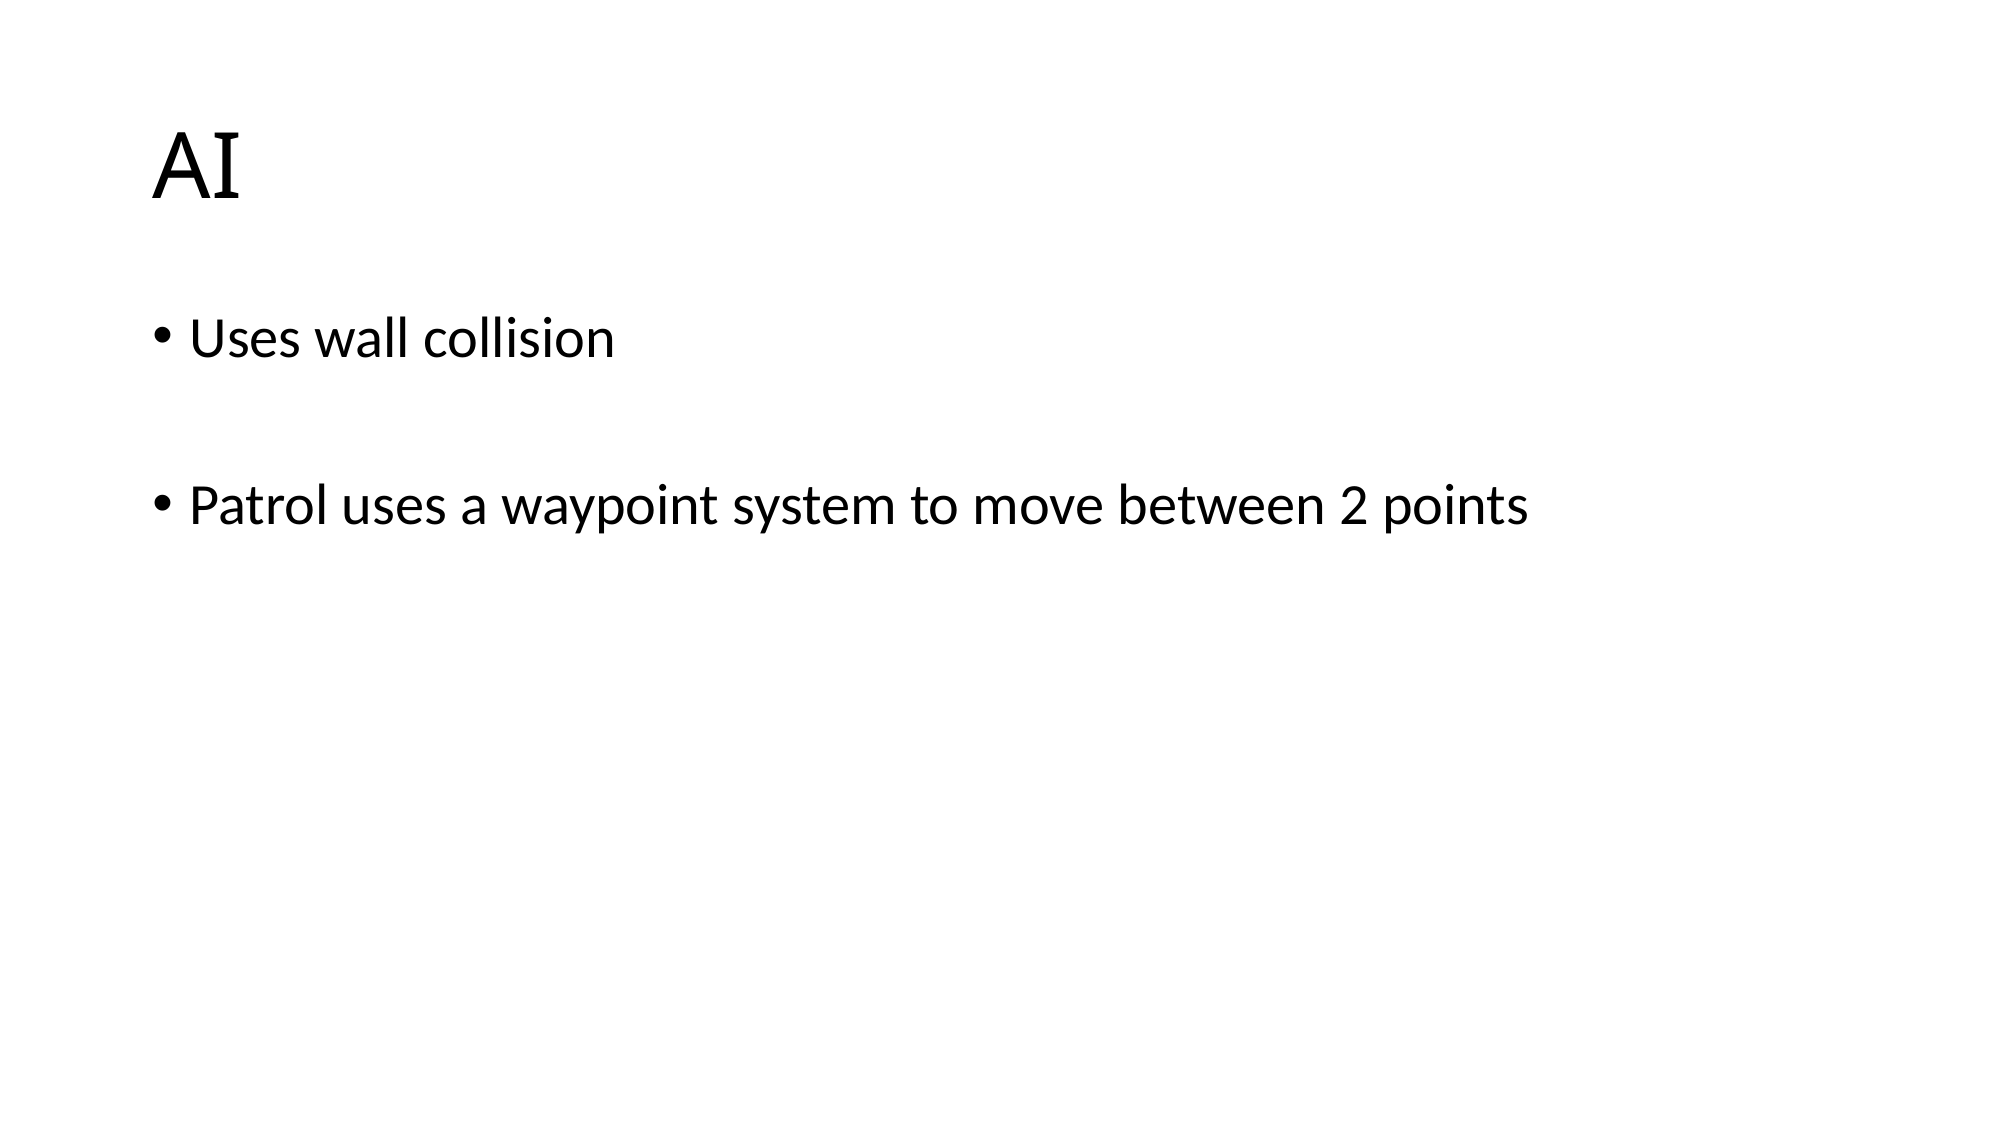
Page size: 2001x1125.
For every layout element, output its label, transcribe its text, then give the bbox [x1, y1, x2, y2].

list Uses wall collision Patrol uses a waypoint system to move between 2 points [137, 299, 1863, 1014]
title AI [137, 59, 1863, 278]
